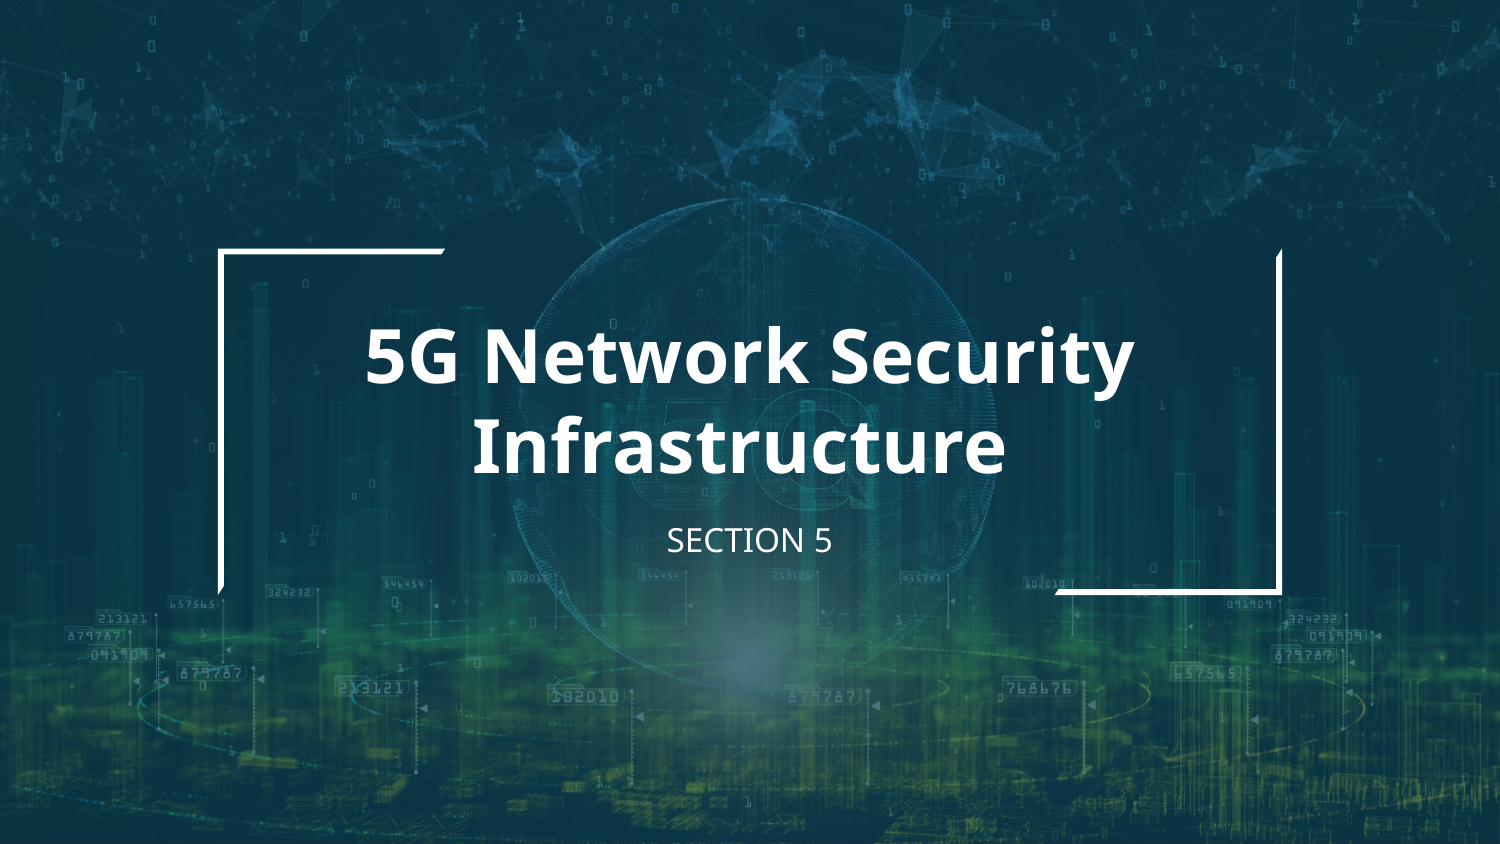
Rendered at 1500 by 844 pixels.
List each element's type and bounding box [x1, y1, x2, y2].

text_box [217, 248, 1283, 596]
picture [0, 0, 1500, 844]
